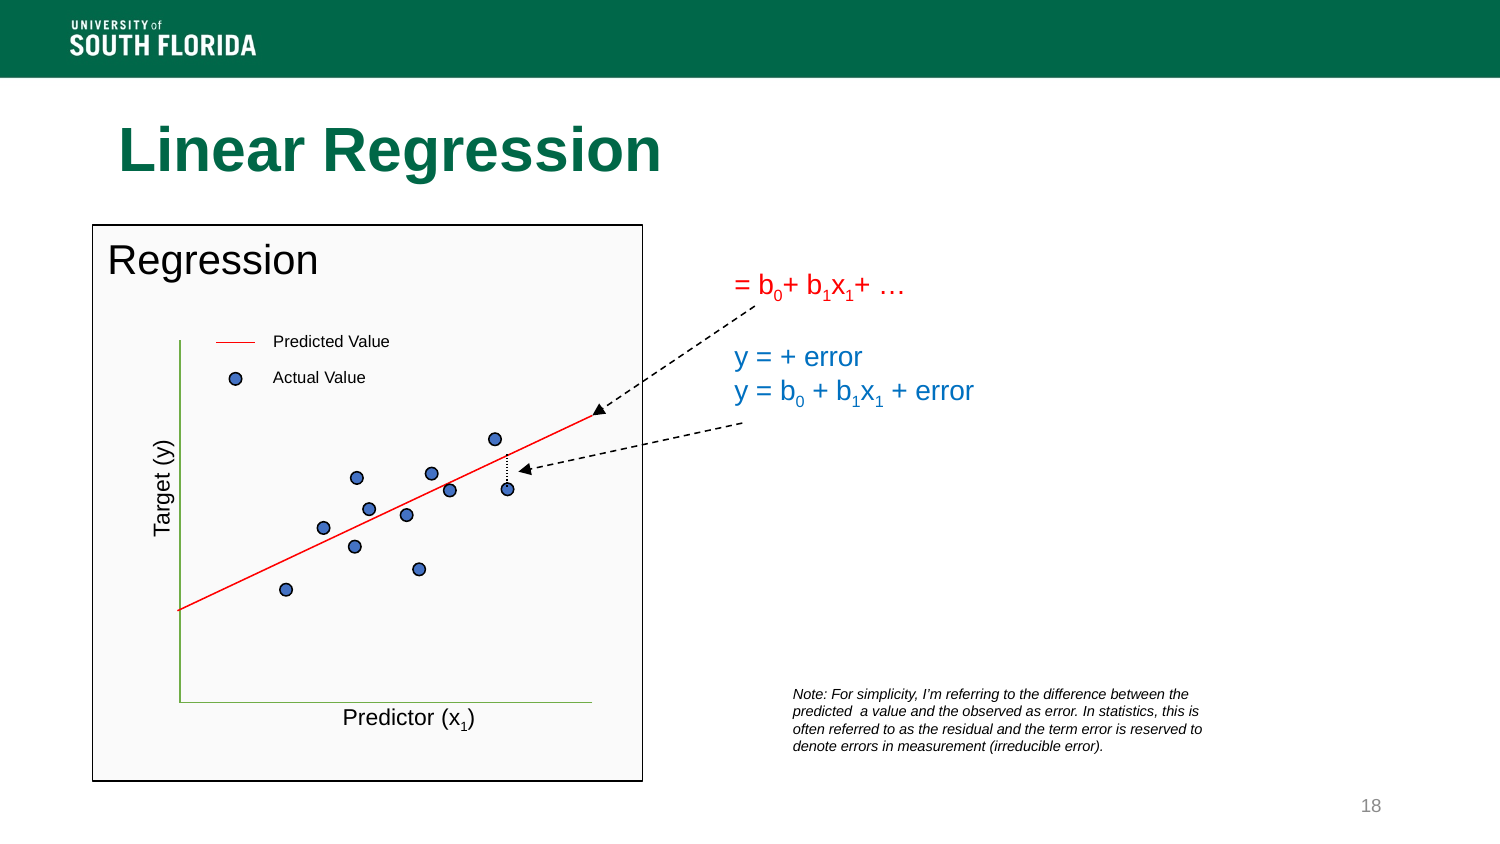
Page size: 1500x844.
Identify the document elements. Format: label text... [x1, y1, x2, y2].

slide_number 18 [1059, 782, 1397, 827]
text_box [229, 372, 242, 386]
text_box Note: For simplicity, I’m referring to the difference between the predicted a value and the observed as error. In statistics, this is often referred to as the residual and the term error is reserved to denote errors in measurement (irreducible error). [778, 677, 1228, 763]
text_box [592, 305, 755, 416]
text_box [177, 415, 593, 611]
title Linear Regression [103, 94, 1397, 208]
text_box Predictor (x1) [327, 695, 491, 702]
text_box Predicted Value [258, 323, 406, 358]
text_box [518, 422, 743, 472]
text_box Target (y) [139, 424, 177, 552]
picture [0, 0, 1500, 844]
text_box Regression [92, 224, 643, 782]
text_box Predictor (x1) [327, 704, 491, 742]
text_box Actual Value [258, 359, 381, 395]
